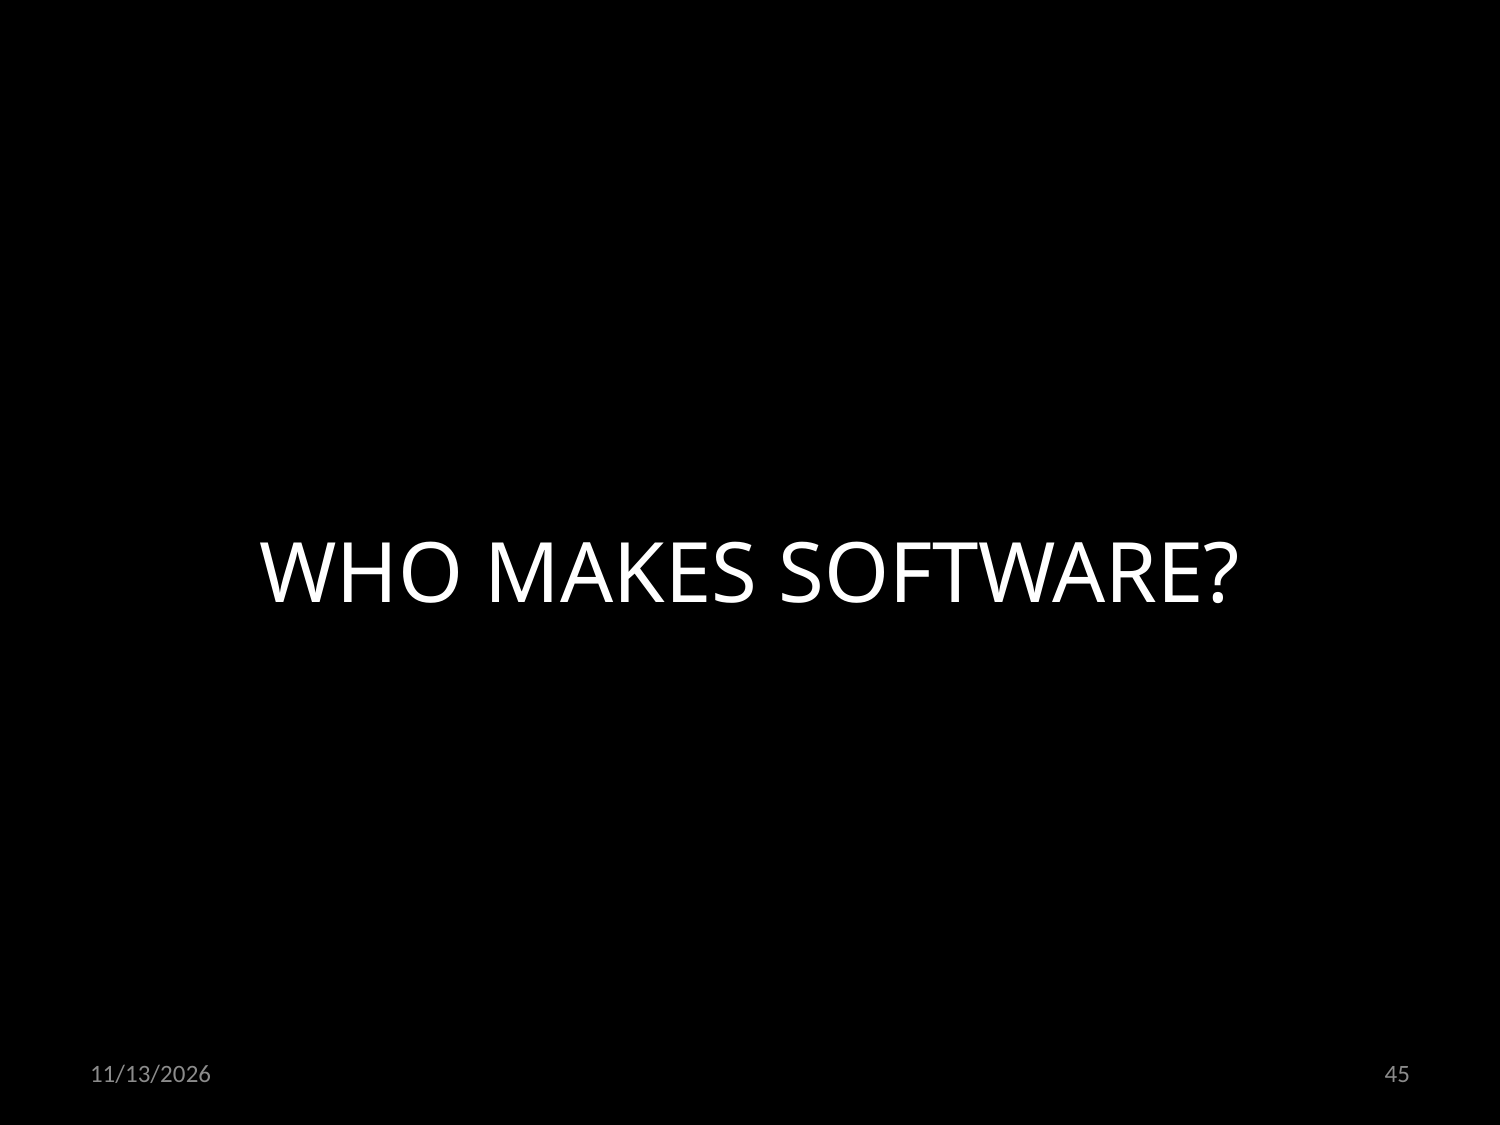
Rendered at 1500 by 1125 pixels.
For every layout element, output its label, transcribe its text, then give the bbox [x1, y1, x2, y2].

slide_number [75, 1042, 425, 1103]
list WHO MAKES SOFTWARE? [0, 512, 1500, 614]
slide_number 45 [1074, 1042, 1425, 1103]
